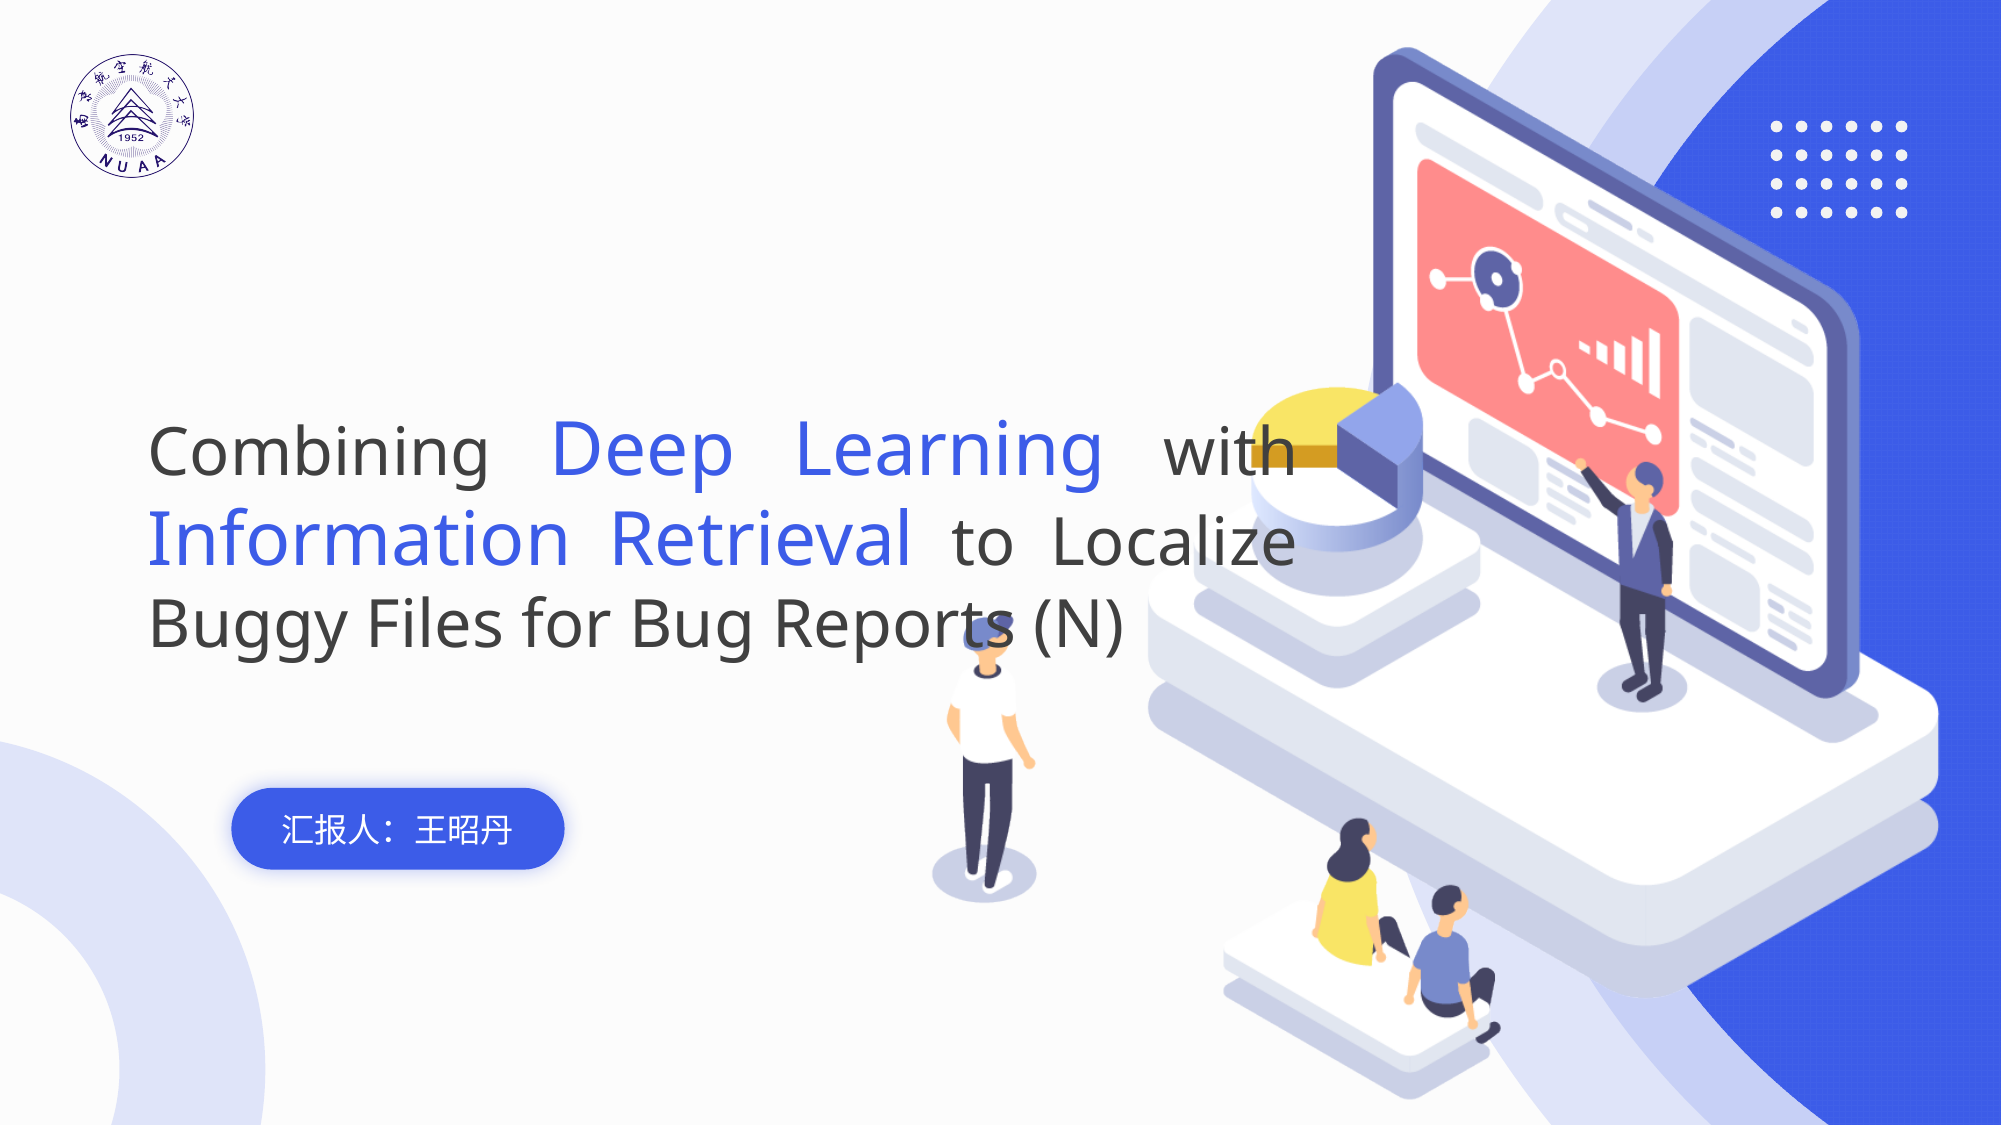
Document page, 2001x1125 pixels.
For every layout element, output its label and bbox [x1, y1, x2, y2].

picture [70, 54, 194, 178]
text_box [0, 0, 2000, 1125]
picture [876, 1, 1962, 1125]
